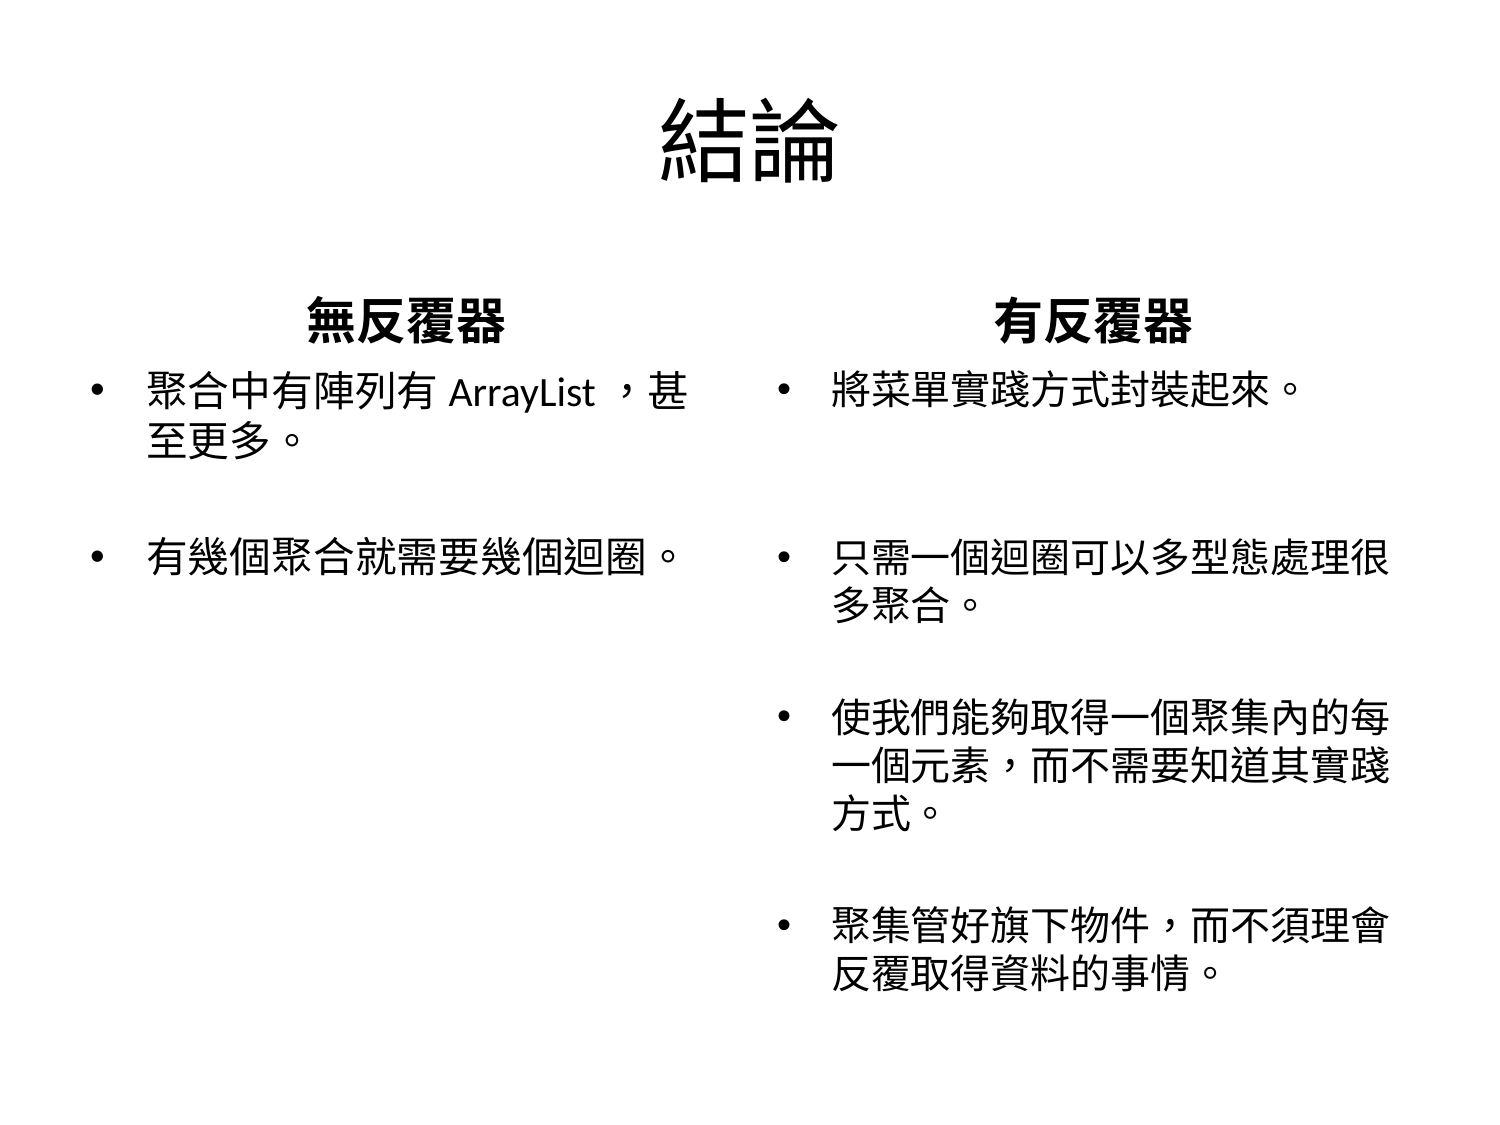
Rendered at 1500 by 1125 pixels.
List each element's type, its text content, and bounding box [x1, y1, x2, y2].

list 有反覆器 [761, 251, 1425, 356]
list 無反覆器 [75, 251, 738, 356]
list 將菜單實踐方式封裝起來。 只需一個迴圈可以多型態處理很多聚合。 使我們能夠取得一個聚集內的每一個元素，而不需要知道其實踐方式。 聚集管好旗下物件，而不須理會反覆取得資料的事情。 [761, 356, 1425, 1005]
title 結論 [75, 45, 1425, 233]
list 聚合中有陣列有ArrayList，甚至更多。 有幾個聚合就需要幾個迴圈。 [75, 356, 738, 1005]
